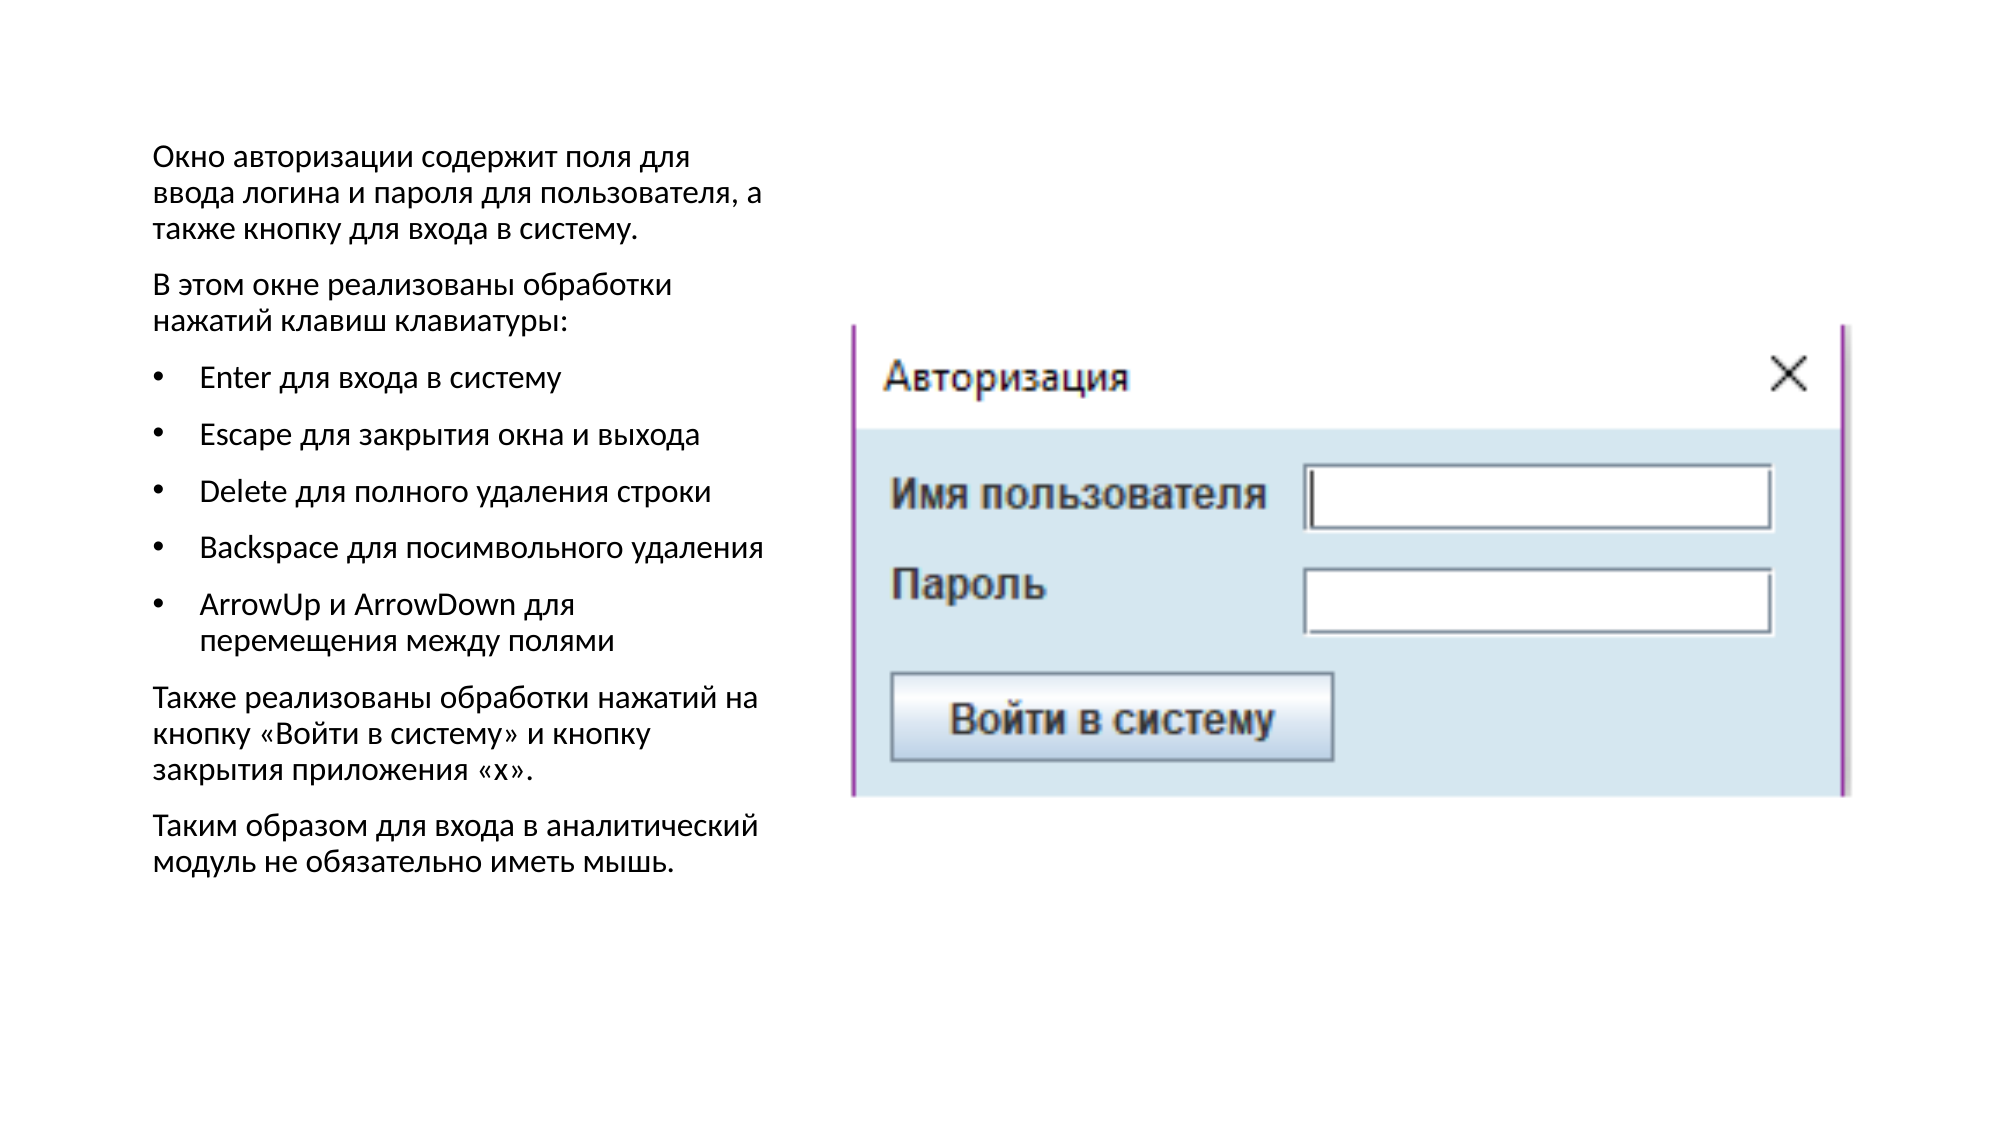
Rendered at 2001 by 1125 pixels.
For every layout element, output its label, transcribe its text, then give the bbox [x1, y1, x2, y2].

list Окно авторизации содержит поля для ввода логина и пароля для пользователя, а также кнопку для входа в систему. В этом окне реализованы обработки нажатий клавиш клавиатуры: Enter для входа в систему Escape для закрытия окна и выхода Delete для полного удаления строки Backspace для посимвольного удаления ArrowUp и ArrowDown для перемещения между полями Также реализованы обработки нажатий на кнопку «Войти в систему» и кнопку закрытия приложения «x». Таким образом для входа в аналитический модуль не обязательно иметь мышь. [137, 131, 783, 963]
picture [850, 161, 1863, 962]
